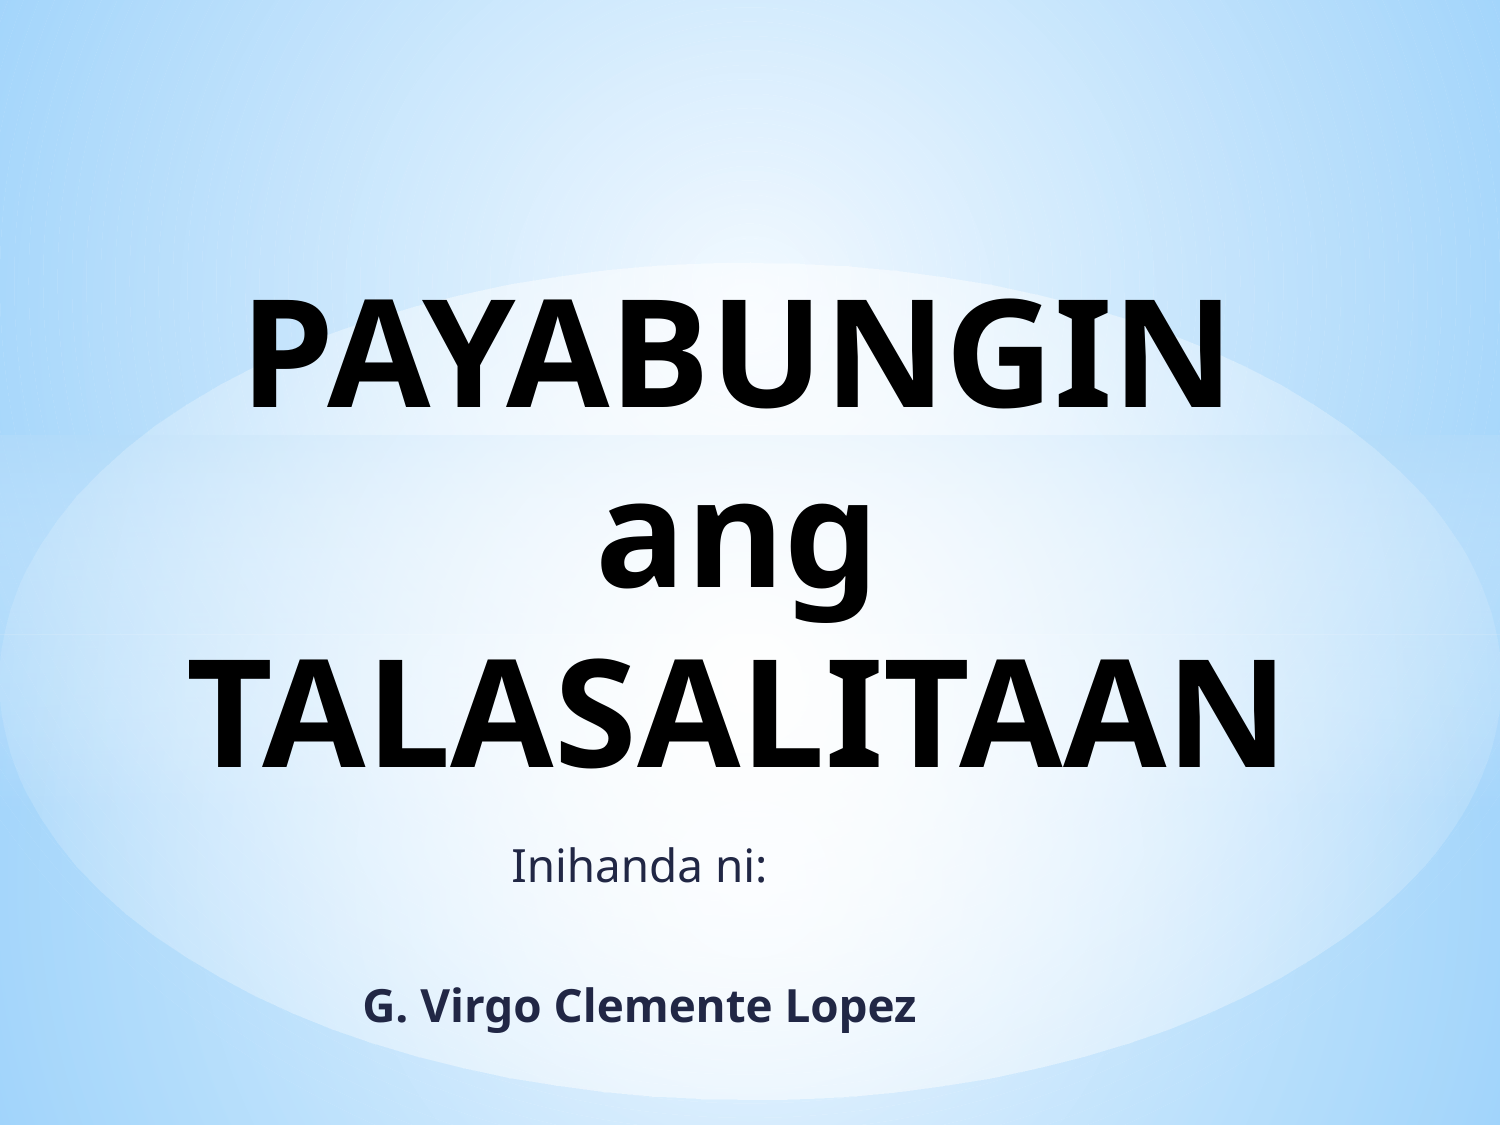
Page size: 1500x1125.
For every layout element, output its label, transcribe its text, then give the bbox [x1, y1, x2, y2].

subtitle Inihanda ni: G. Virgo Clemente Lopez [112, 828, 1167, 1063]
title PAYABUNGIN ang TALASALITAAN [134, 249, 1312, 808]
